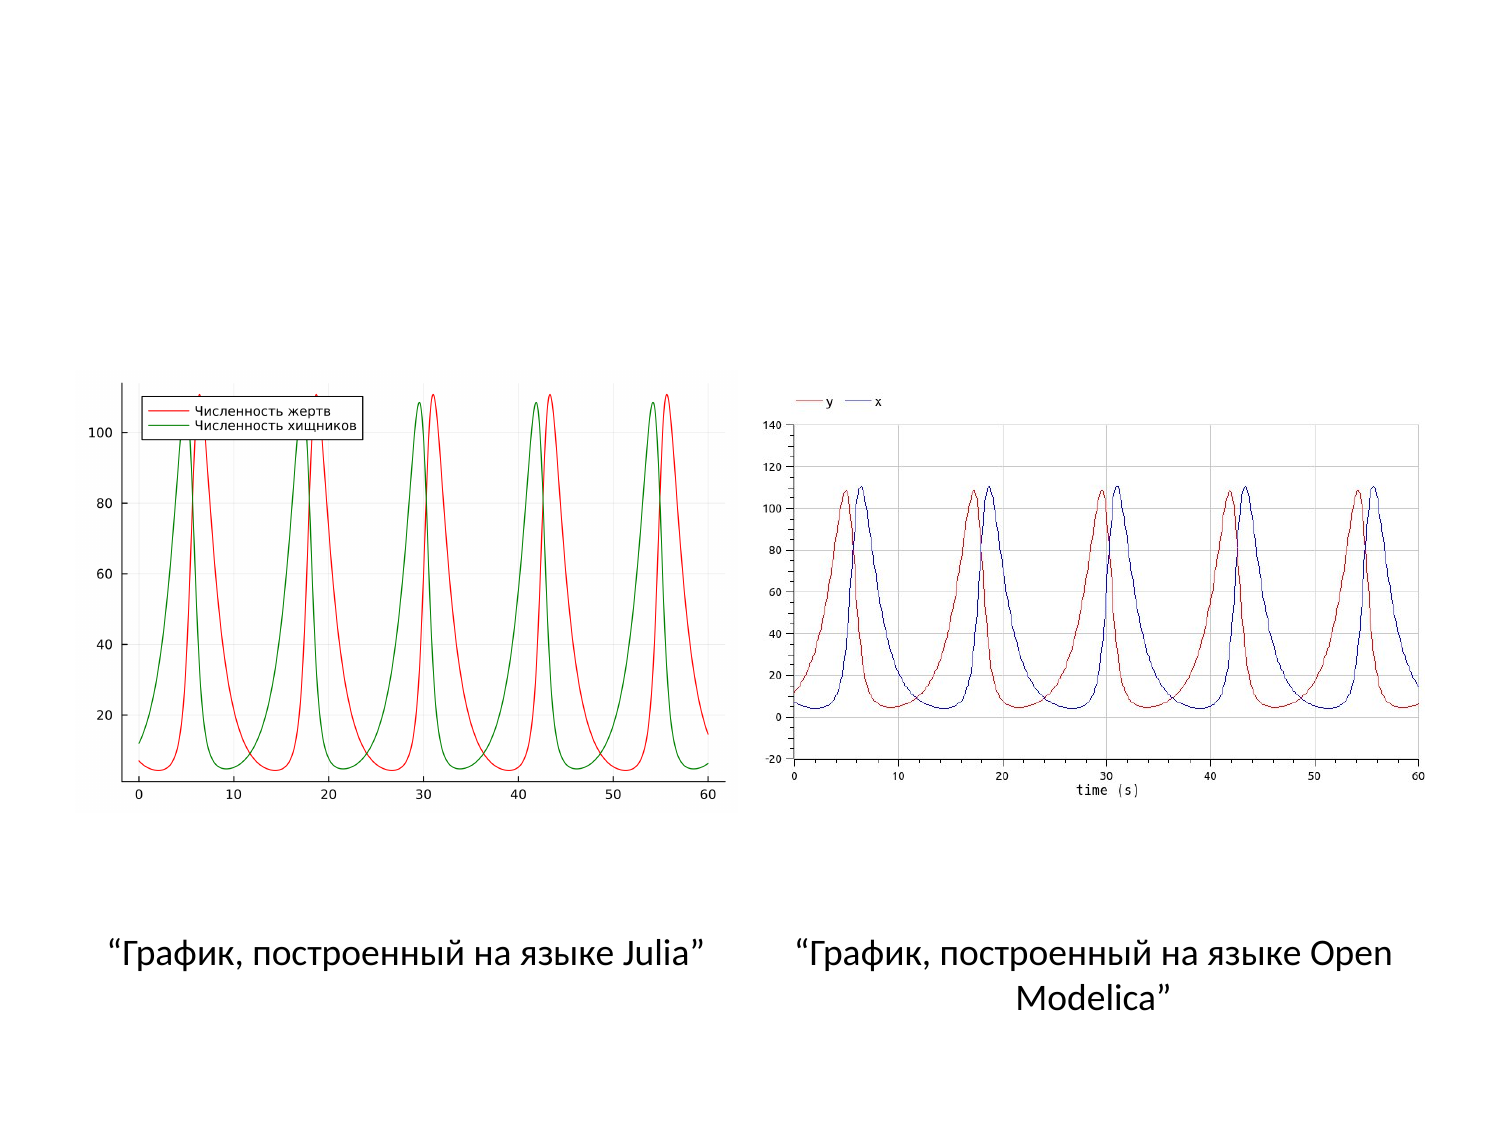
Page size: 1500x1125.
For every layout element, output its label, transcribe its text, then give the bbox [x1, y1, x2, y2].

text_box “График, построенный на языке Julia” [74, 920, 738, 1005]
text_box “График, построенный на языке Open Modelica” [762, 920, 1425, 1005]
picture [762, 385, 1426, 799]
picture [74, 370, 738, 813]
